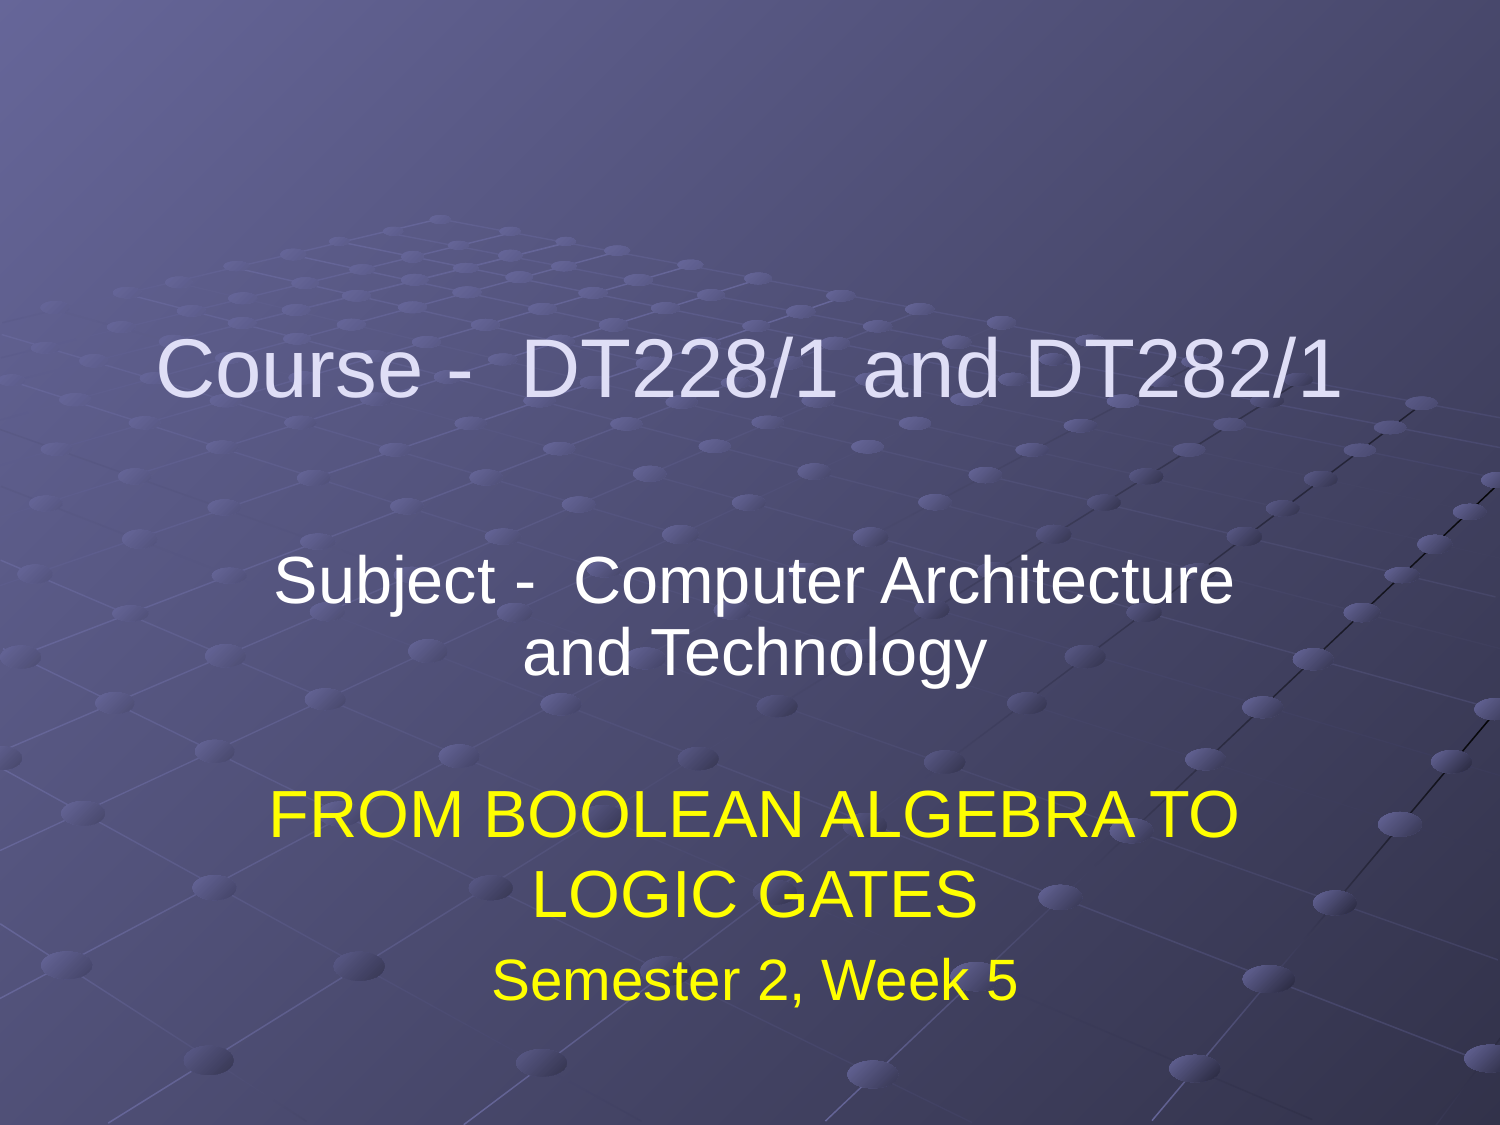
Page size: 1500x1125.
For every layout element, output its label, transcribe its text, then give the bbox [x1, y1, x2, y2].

title Course - DT228/1 and DT282/1 [111, 136, 1388, 423]
subtitle Subject - Computer Architecture and Technology [229, 538, 1281, 689]
text_box FROM BOOLEAN ALGEBRA TO LOGIC GATES Semester 2, Week 5 [230, 763, 1281, 913]
